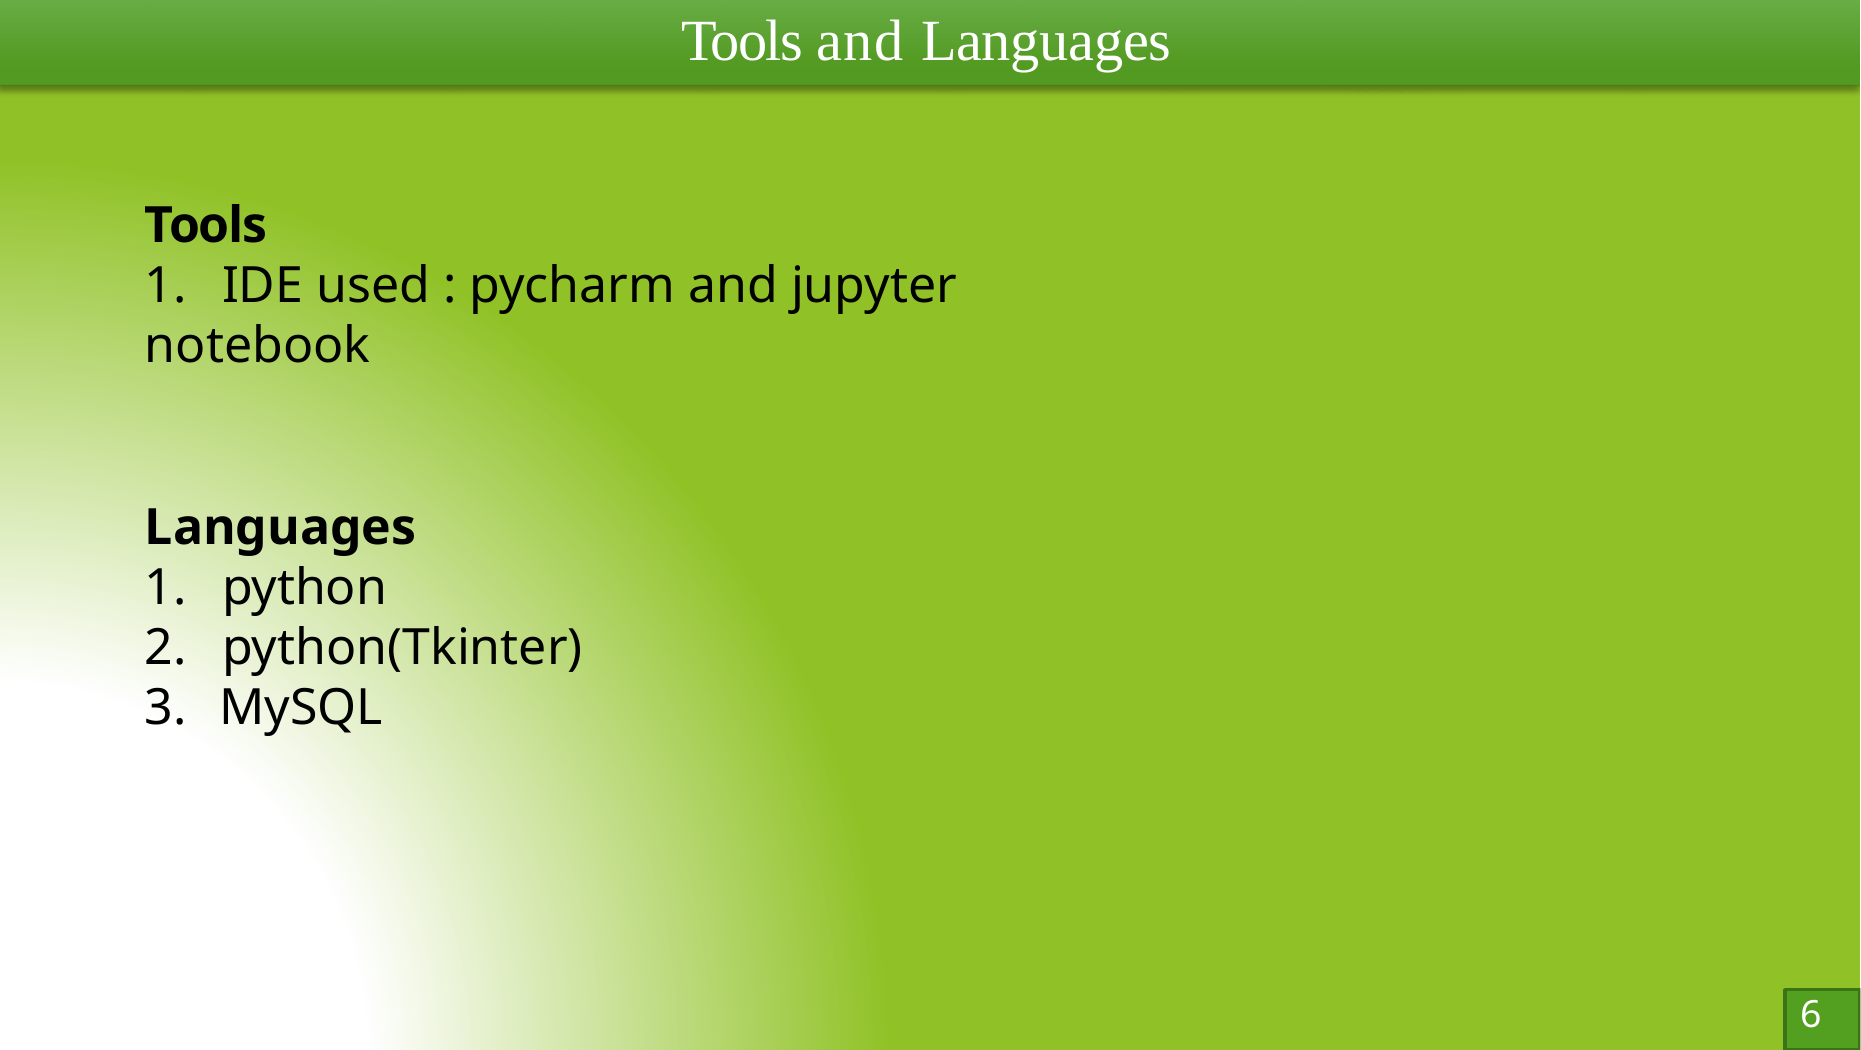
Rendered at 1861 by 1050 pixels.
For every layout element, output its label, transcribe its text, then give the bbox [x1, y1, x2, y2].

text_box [1783, 987, 1861, 1050]
text_box [1179, 0, 1860, 128]
text_box [0, 0, 679, 128]
picture [0, 128, 1860, 1050]
title Tools and Languages [679, 0, 1179, 178]
text_box Tools 1. IDE used : pycharm and jupyter notebook Languages 1. python 2. python(Tkinter) MySQL [142, 190, 1179, 735]
